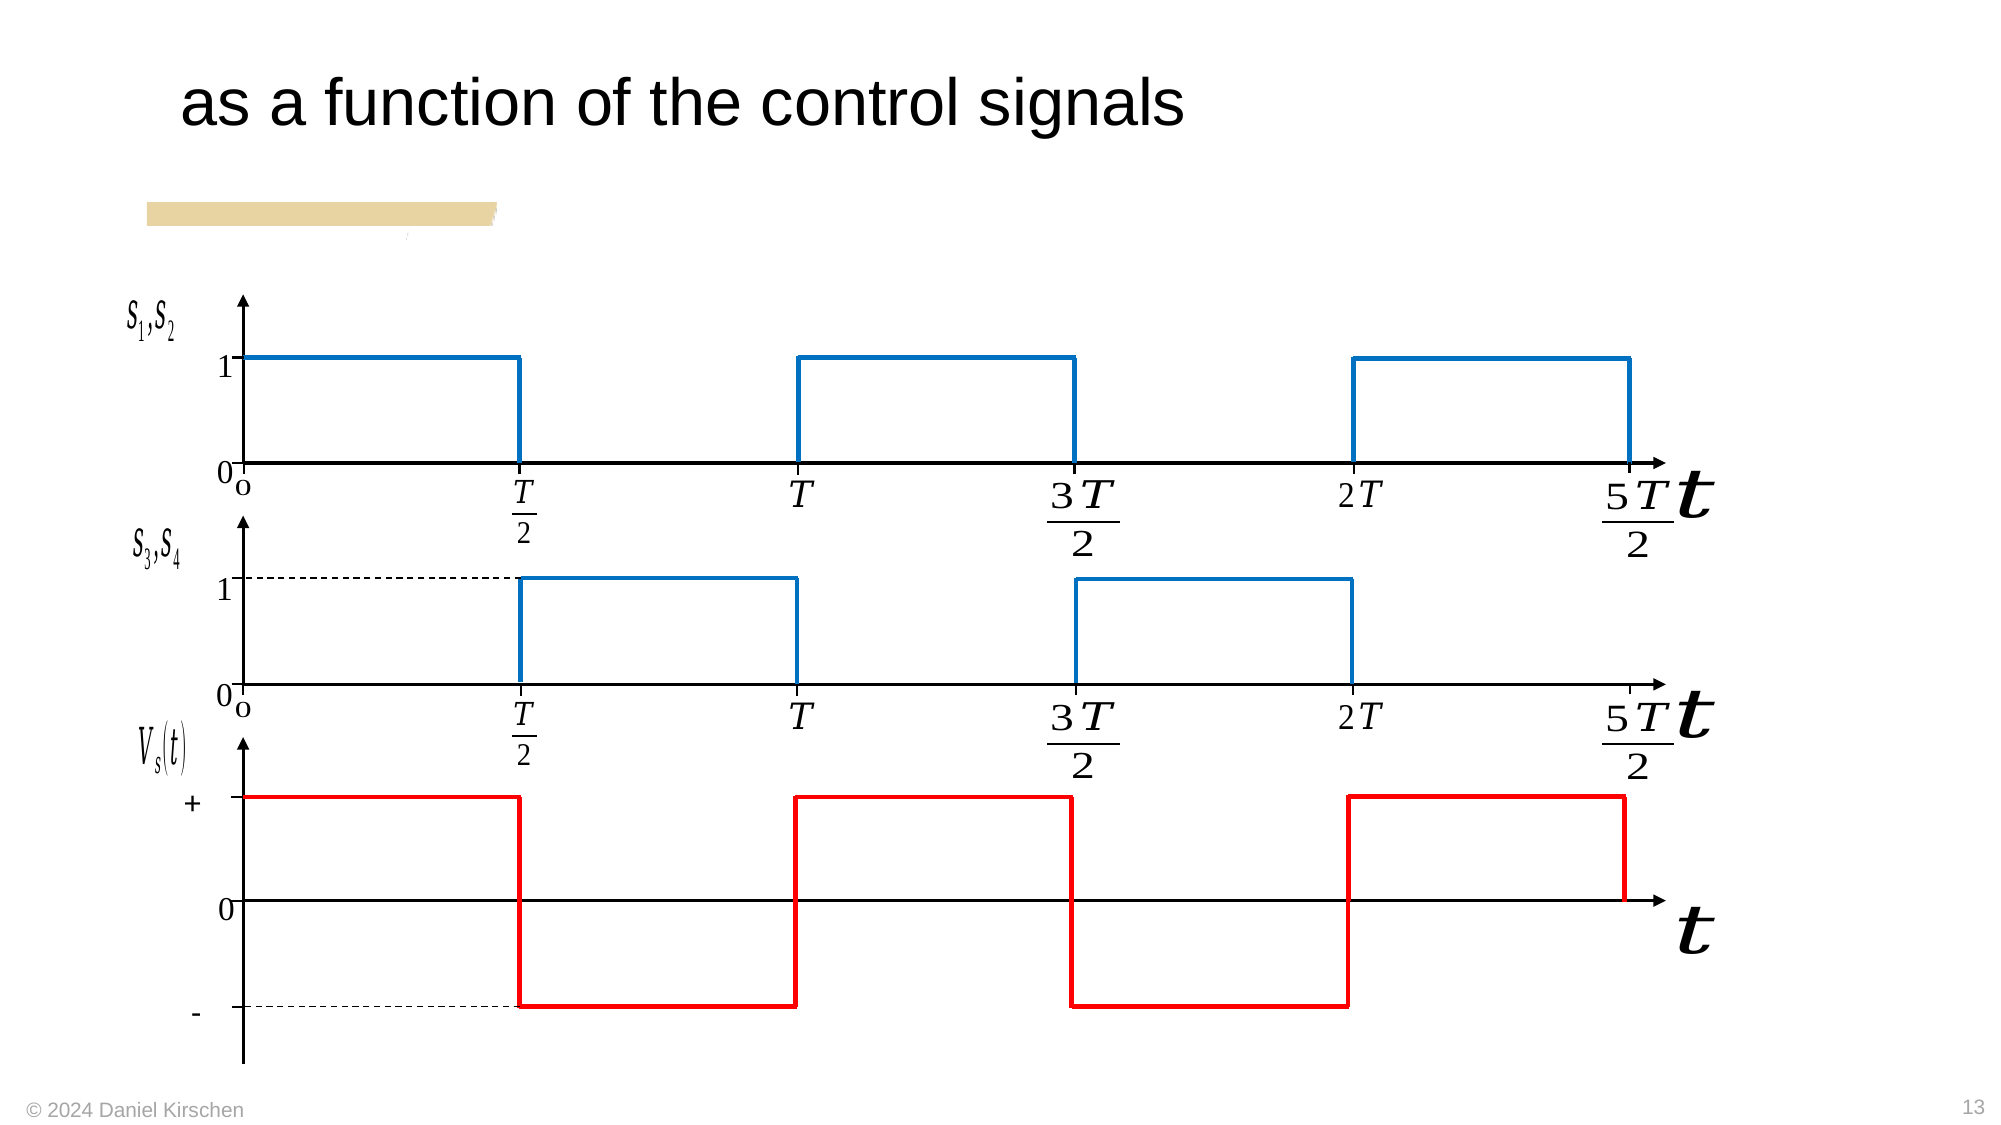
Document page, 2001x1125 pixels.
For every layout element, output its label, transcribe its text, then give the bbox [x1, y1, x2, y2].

footer 13 [1917, 1085, 2000, 1125]
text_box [125, 282, 1723, 1065]
